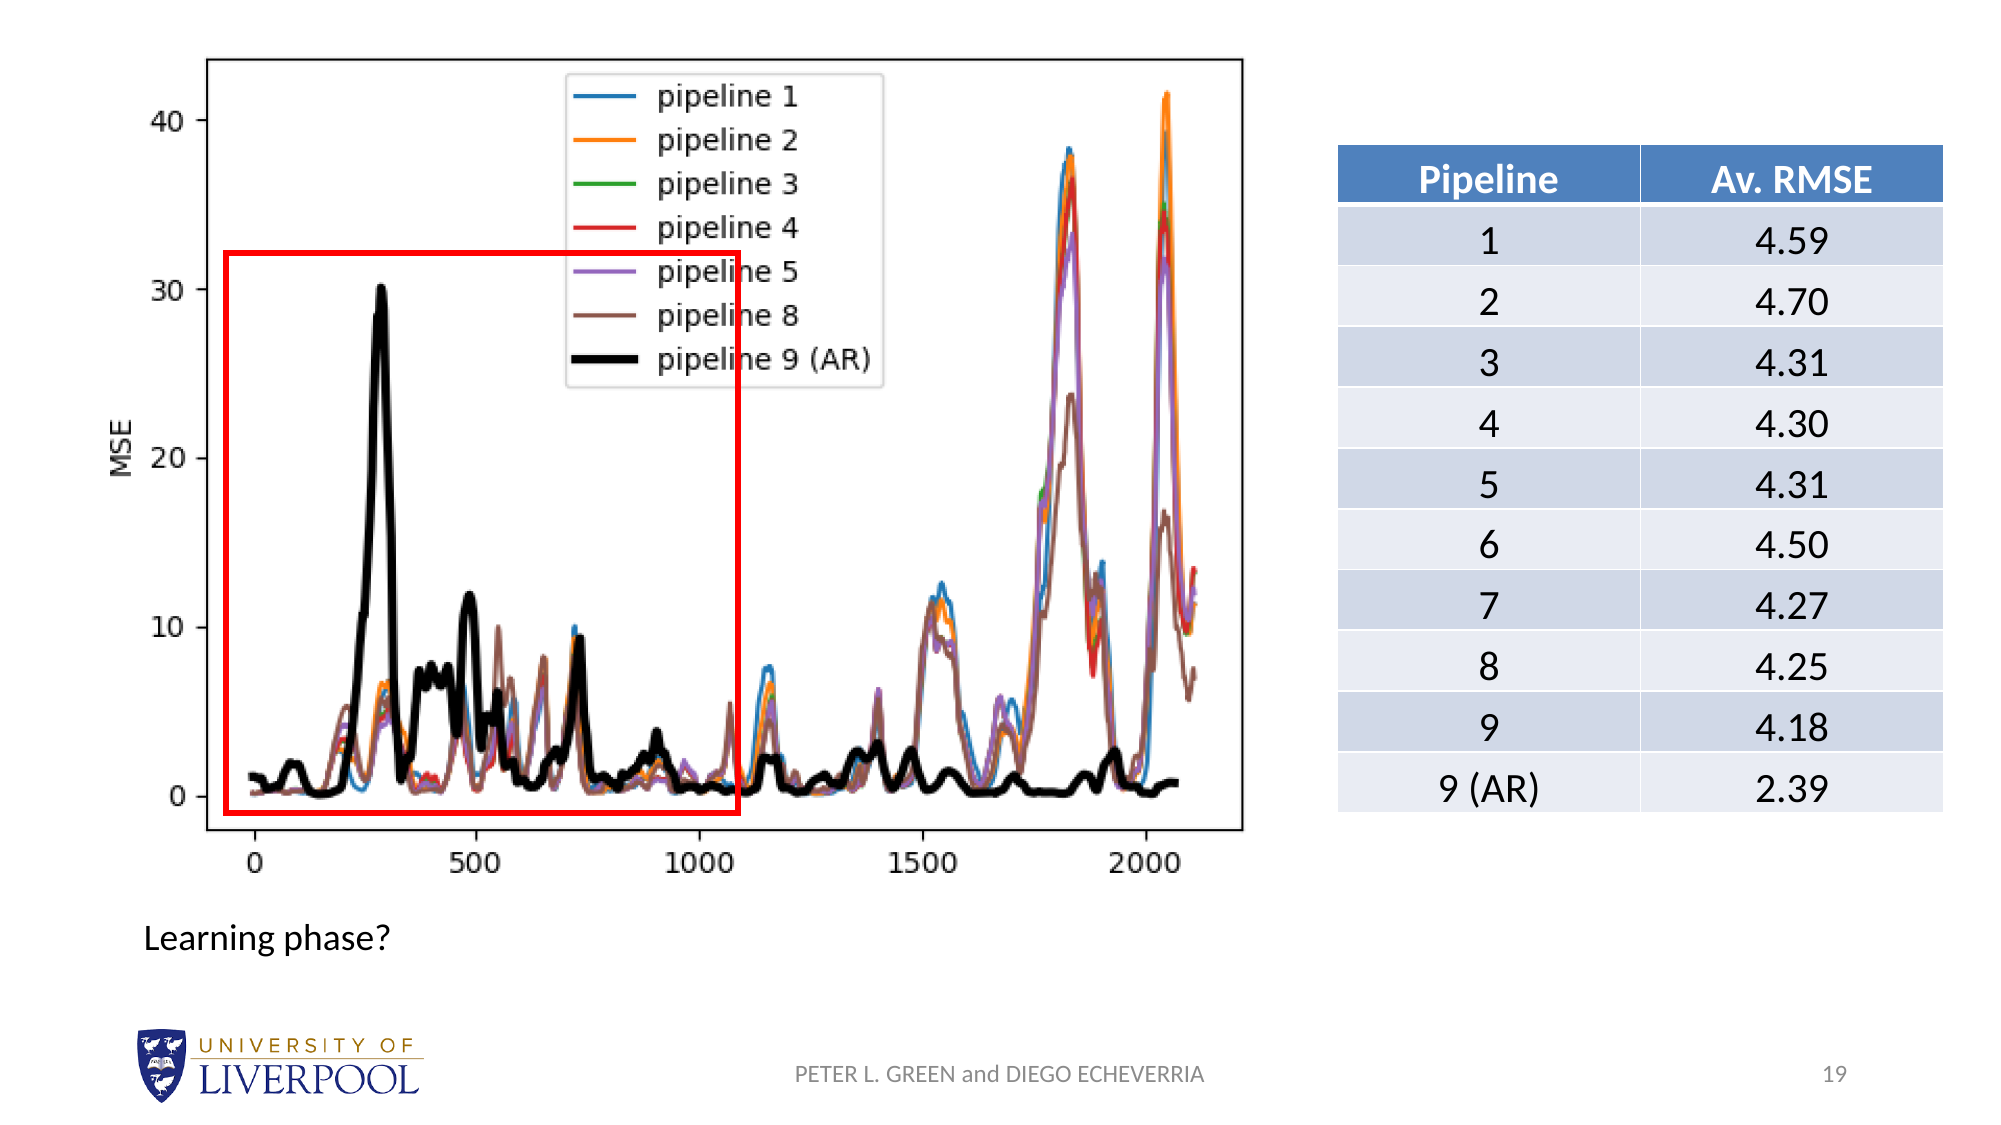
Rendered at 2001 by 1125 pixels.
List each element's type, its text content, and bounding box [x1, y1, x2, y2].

table_cell 9 [1338, 692, 1640, 751]
picture [137, 1029, 424, 1103]
text_box Learning phase? [129, 905, 880, 966]
table_cell 6 [1338, 510, 1640, 569]
table_cell 2 [1338, 266, 1640, 325]
table_cell 4.59 [1641, 207, 1943, 265]
footer PETER L. GREEN and DIEGO ECHEVERRIA [662, 1042, 1338, 1103]
table_cell 4.30 [1641, 388, 1943, 447]
table_cell 4 [1338, 388, 1640, 447]
table_cell 4.27 [1641, 570, 1943, 629]
slide_number 19 [1412, 1042, 1863, 1103]
table_cell 7 [1338, 570, 1640, 629]
table_cell 3 [1338, 327, 1640, 386]
table_cell 4.31 [1641, 449, 1943, 508]
table_header Av. RMSE [1641, 145, 1943, 202]
table_cell 4.25 [1641, 631, 1943, 690]
table_cell 4.18 [1641, 692, 1943, 751]
table_cell 4.31 [1641, 327, 1943, 386]
table_cell 4.70 [1641, 266, 1943, 325]
picture [85, 22, 1256, 897]
table_cell 9 (AR) [1338, 753, 1640, 812]
table_cell 5 [1338, 449, 1640, 508]
table_cell 4.50 [1641, 510, 1943, 569]
table_cell 1 [1338, 207, 1640, 265]
table_cell 8 [1338, 631, 1640, 690]
table_header Pipeline [1338, 145, 1640, 202]
table_cell 2.39 [1641, 753, 1943, 812]
